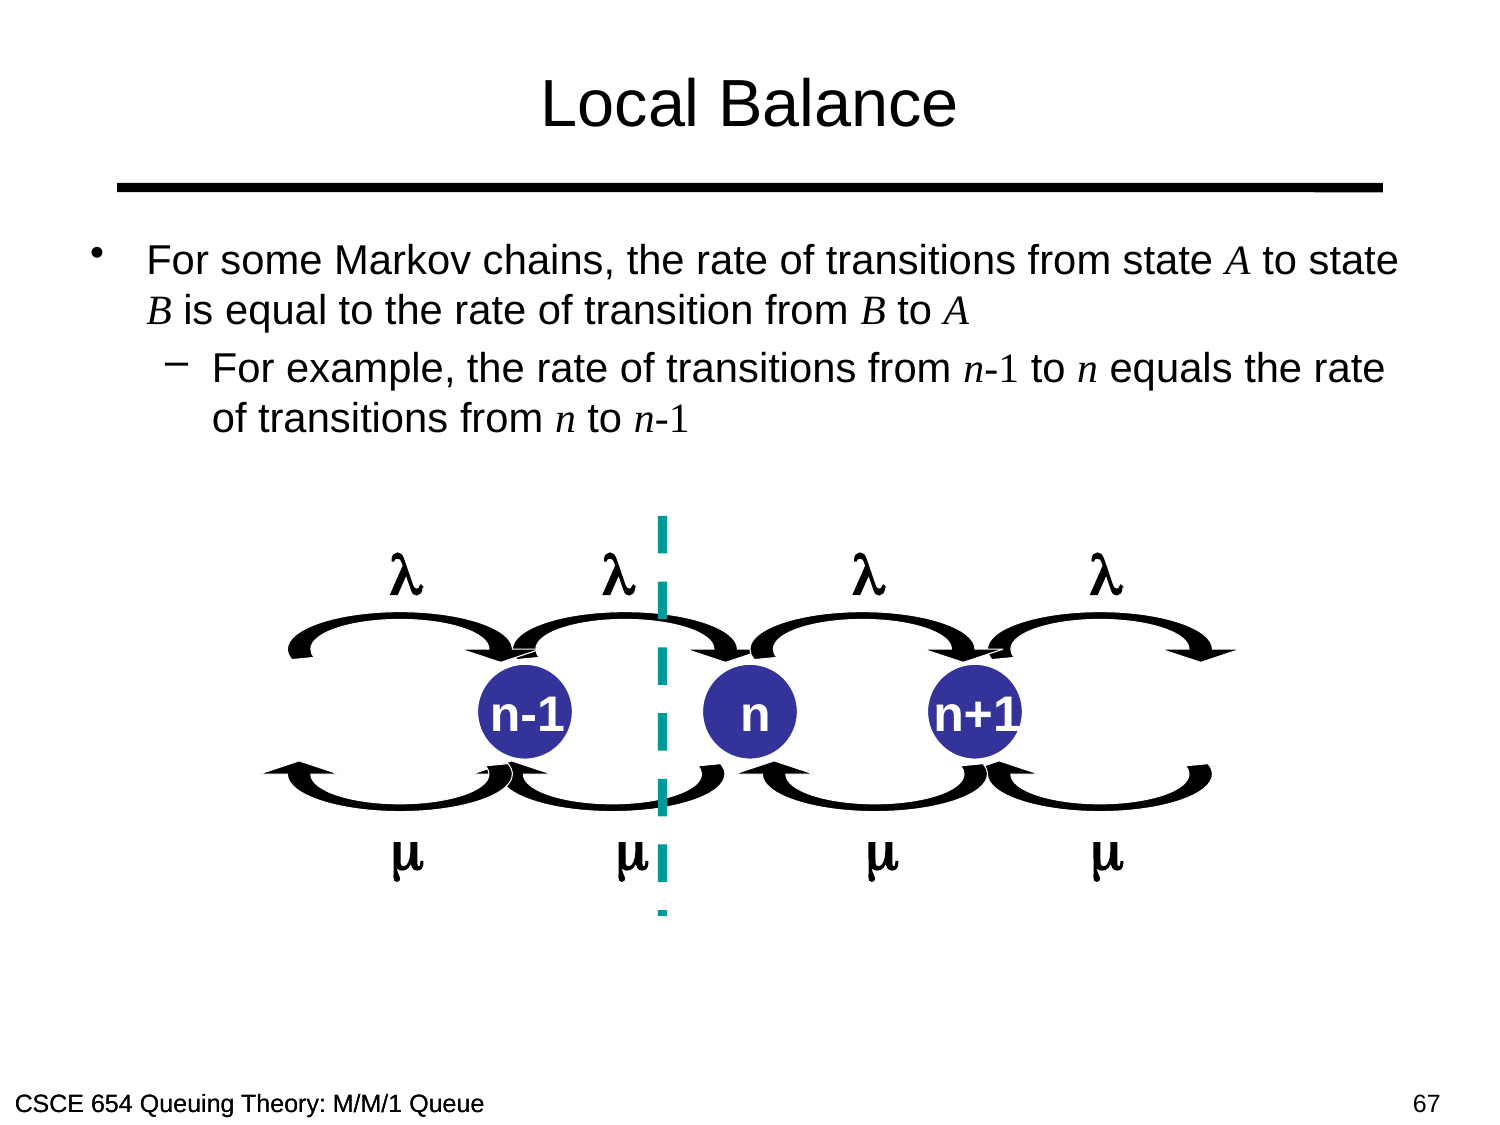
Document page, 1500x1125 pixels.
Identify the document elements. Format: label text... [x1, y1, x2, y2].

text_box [287, 528, 1213, 889]
title Local Balance [75, 24, 1425, 175]
list For some Markov chains, the rate of transitions from state A to state B is equal to the rate of transition from B to A For example, the rate of transitions from n-1 to n equals the rate of transitions from n to n-1 [75, 224, 1425, 1005]
